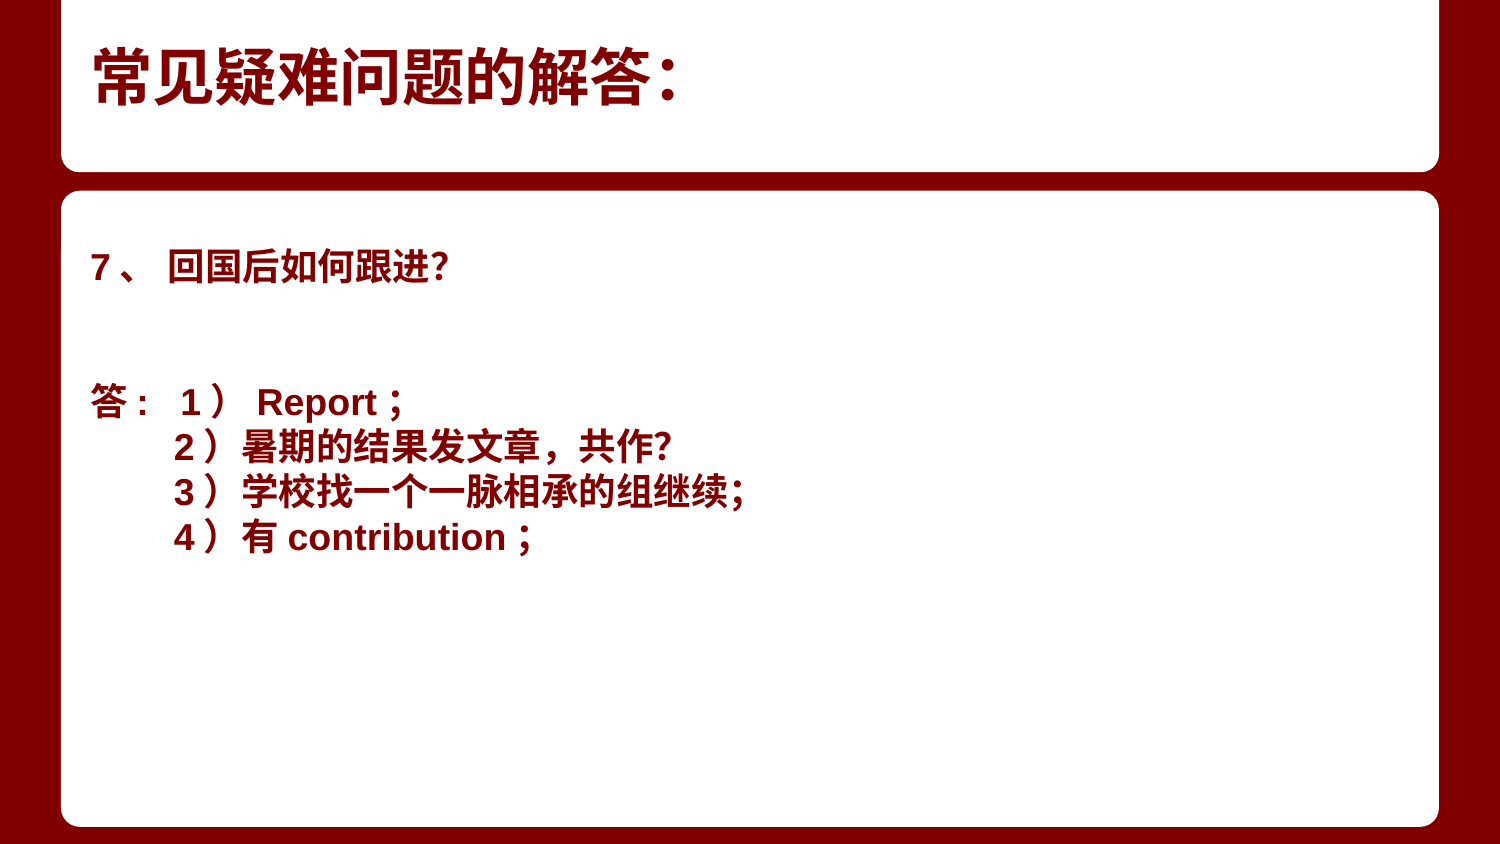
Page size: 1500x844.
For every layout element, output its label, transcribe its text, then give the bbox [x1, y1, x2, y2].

title 常见疑难问题的解答： [75, 22, 1425, 81]
list 7、 回国后如何跟进？ 答: 1）Report； 2）暑期的结果发文章，共作？ 3）学校找一个一脉相承的组继续； 4）有contribution； [75, 221, 1425, 808]
